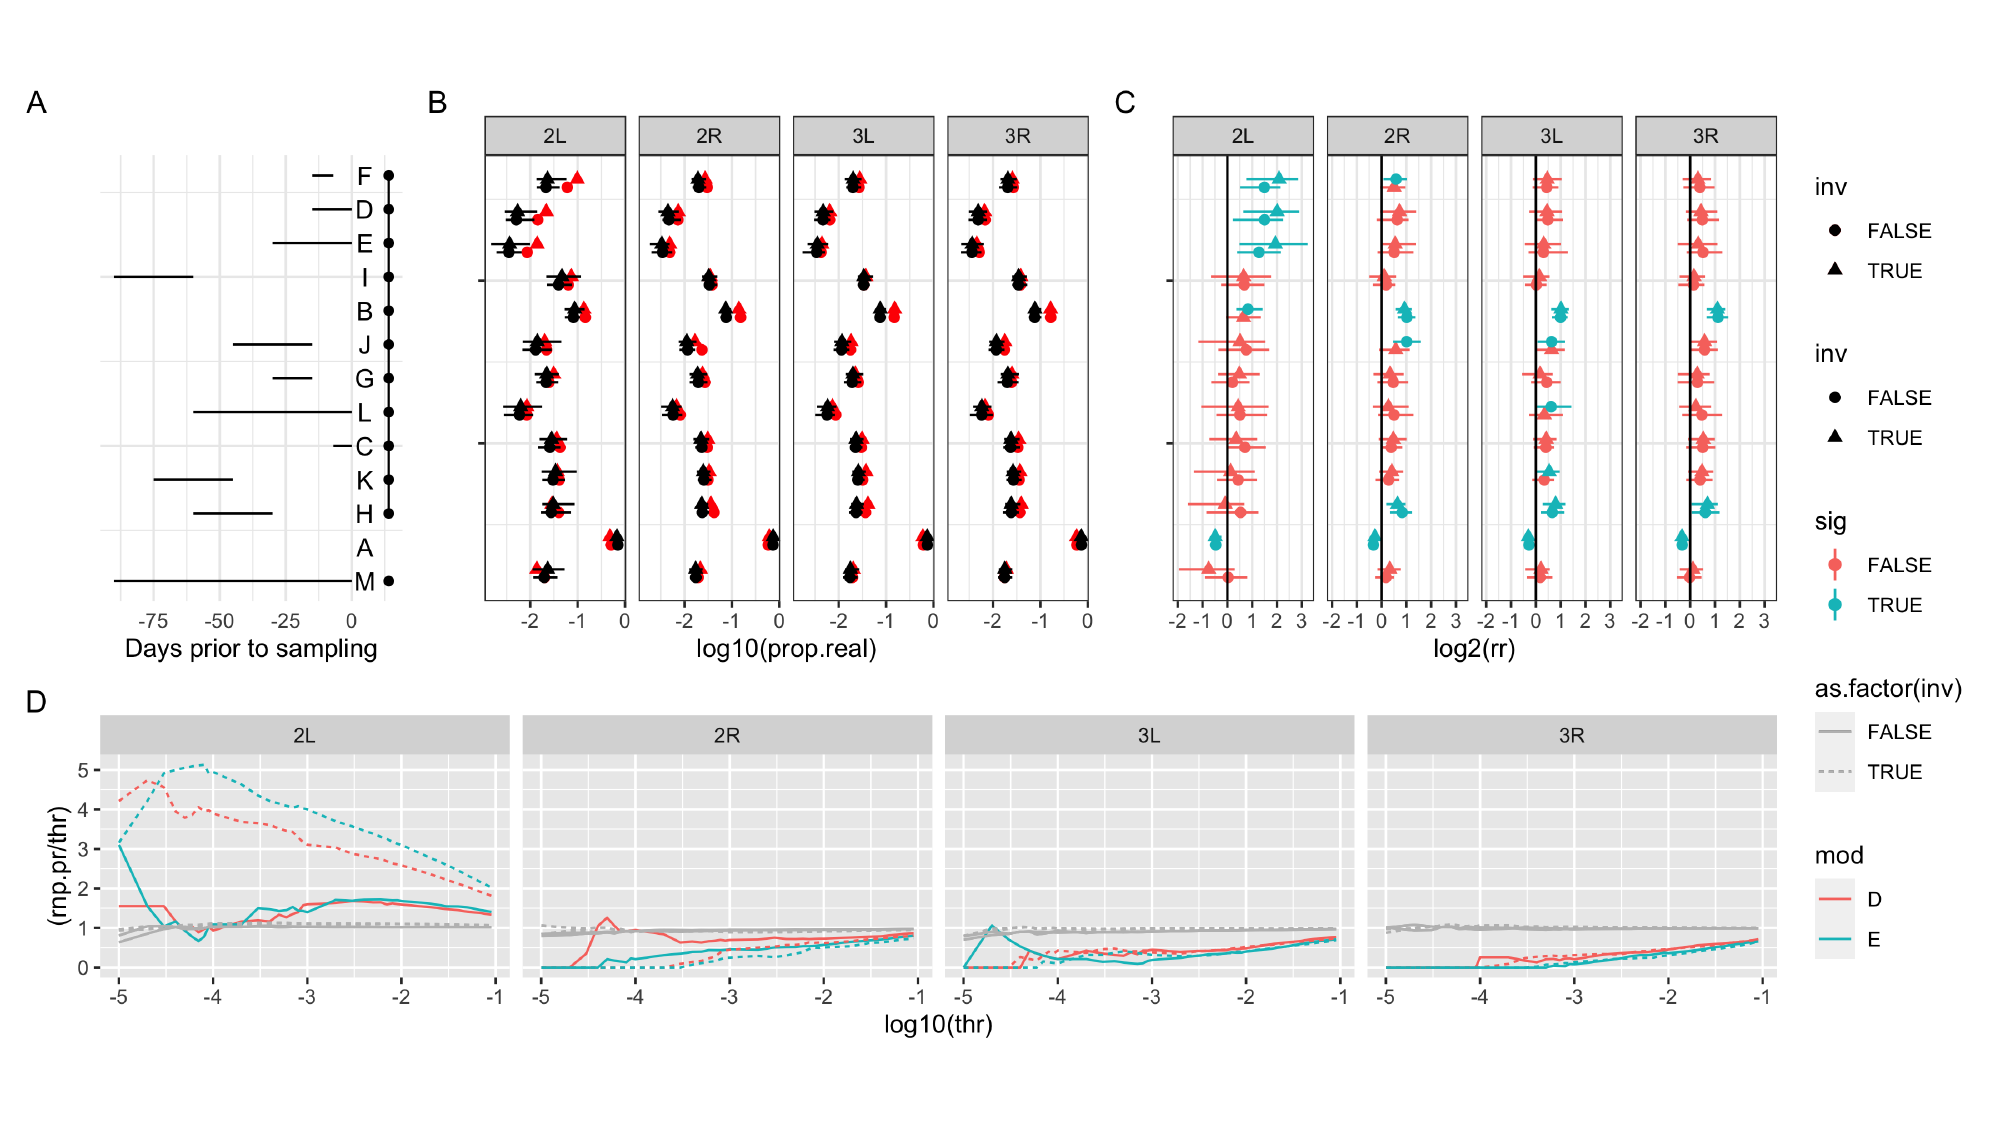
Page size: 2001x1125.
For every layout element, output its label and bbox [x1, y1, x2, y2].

picture [0, 62, 2000, 1063]
